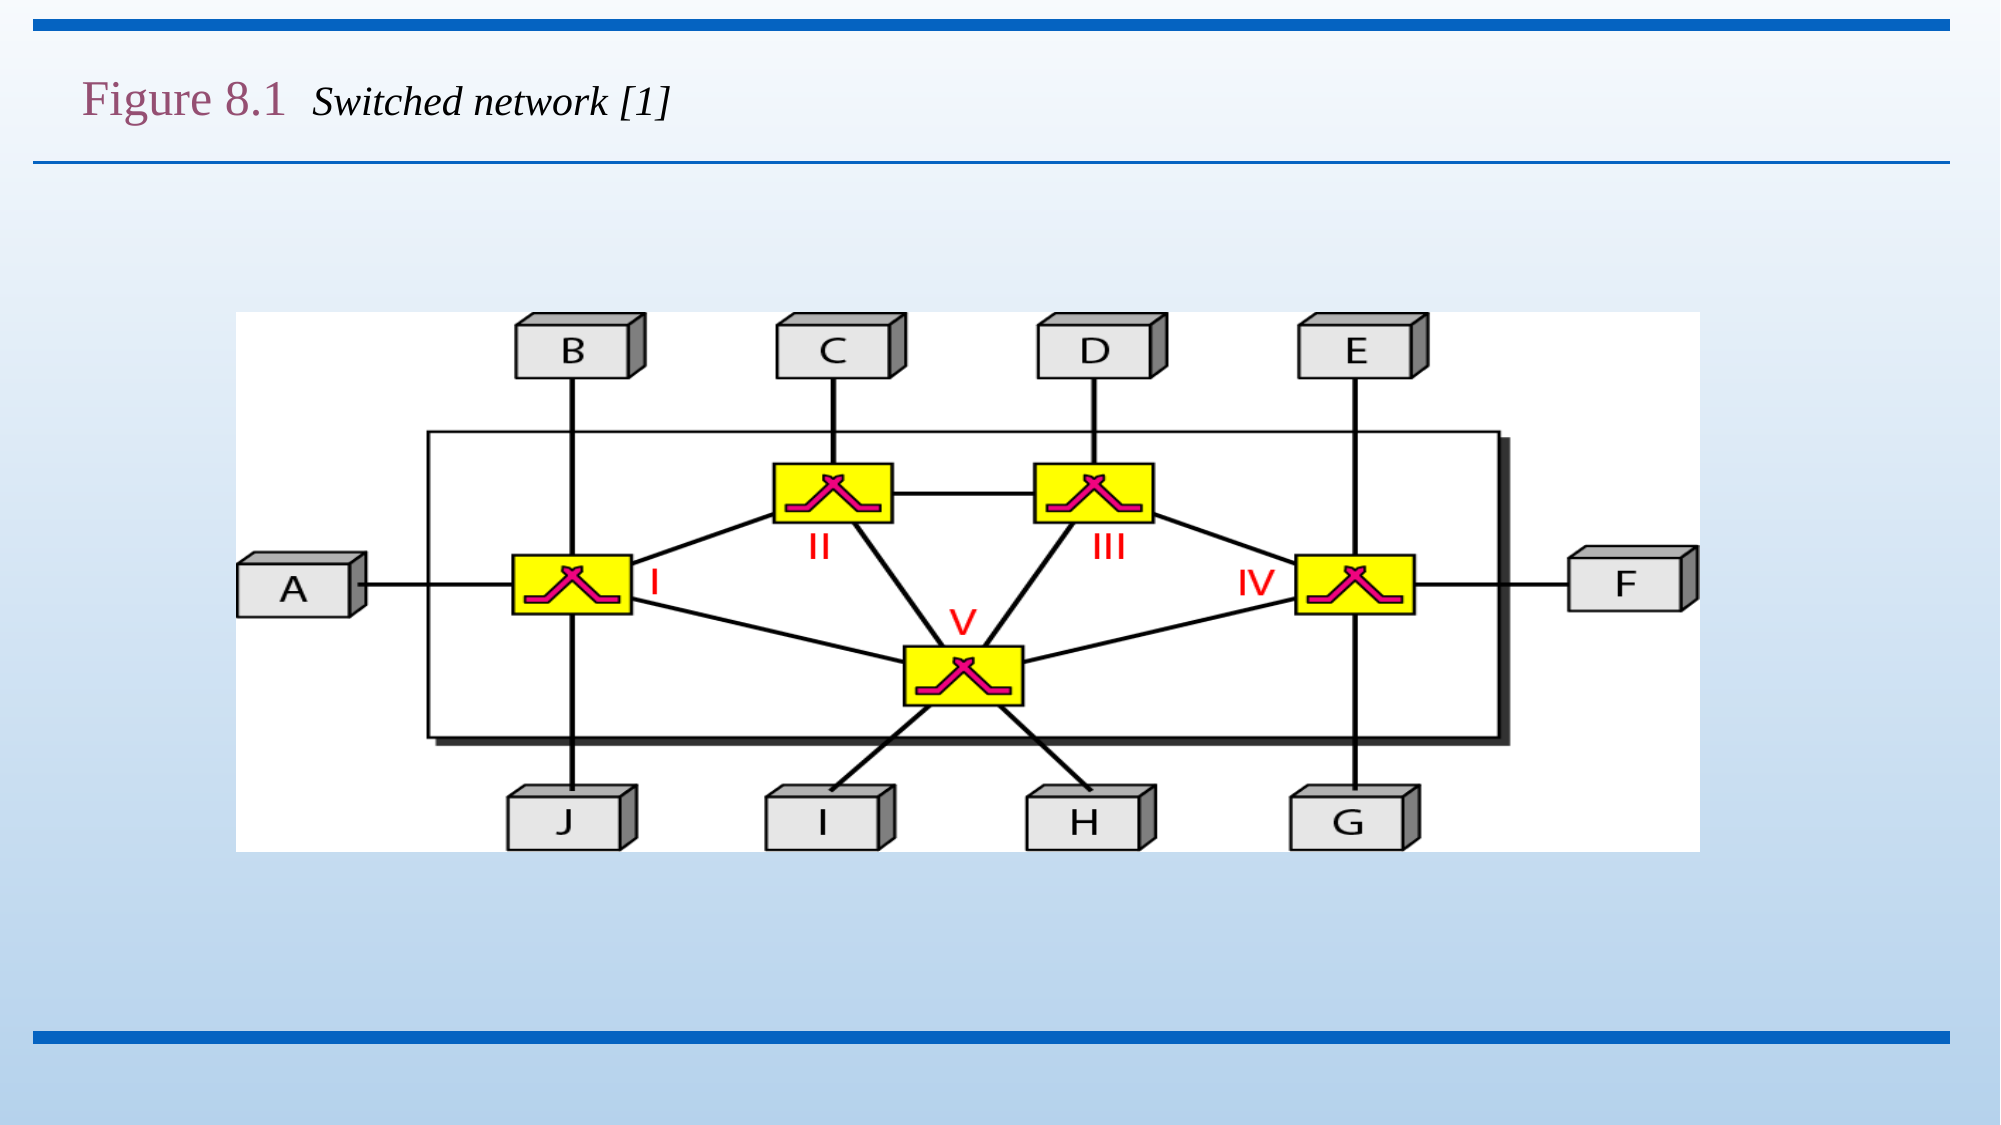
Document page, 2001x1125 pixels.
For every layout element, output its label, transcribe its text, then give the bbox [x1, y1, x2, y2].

picture [236, 312, 1701, 853]
text_box Figure 8.1 Switched network [1] [66, 57, 989, 133]
